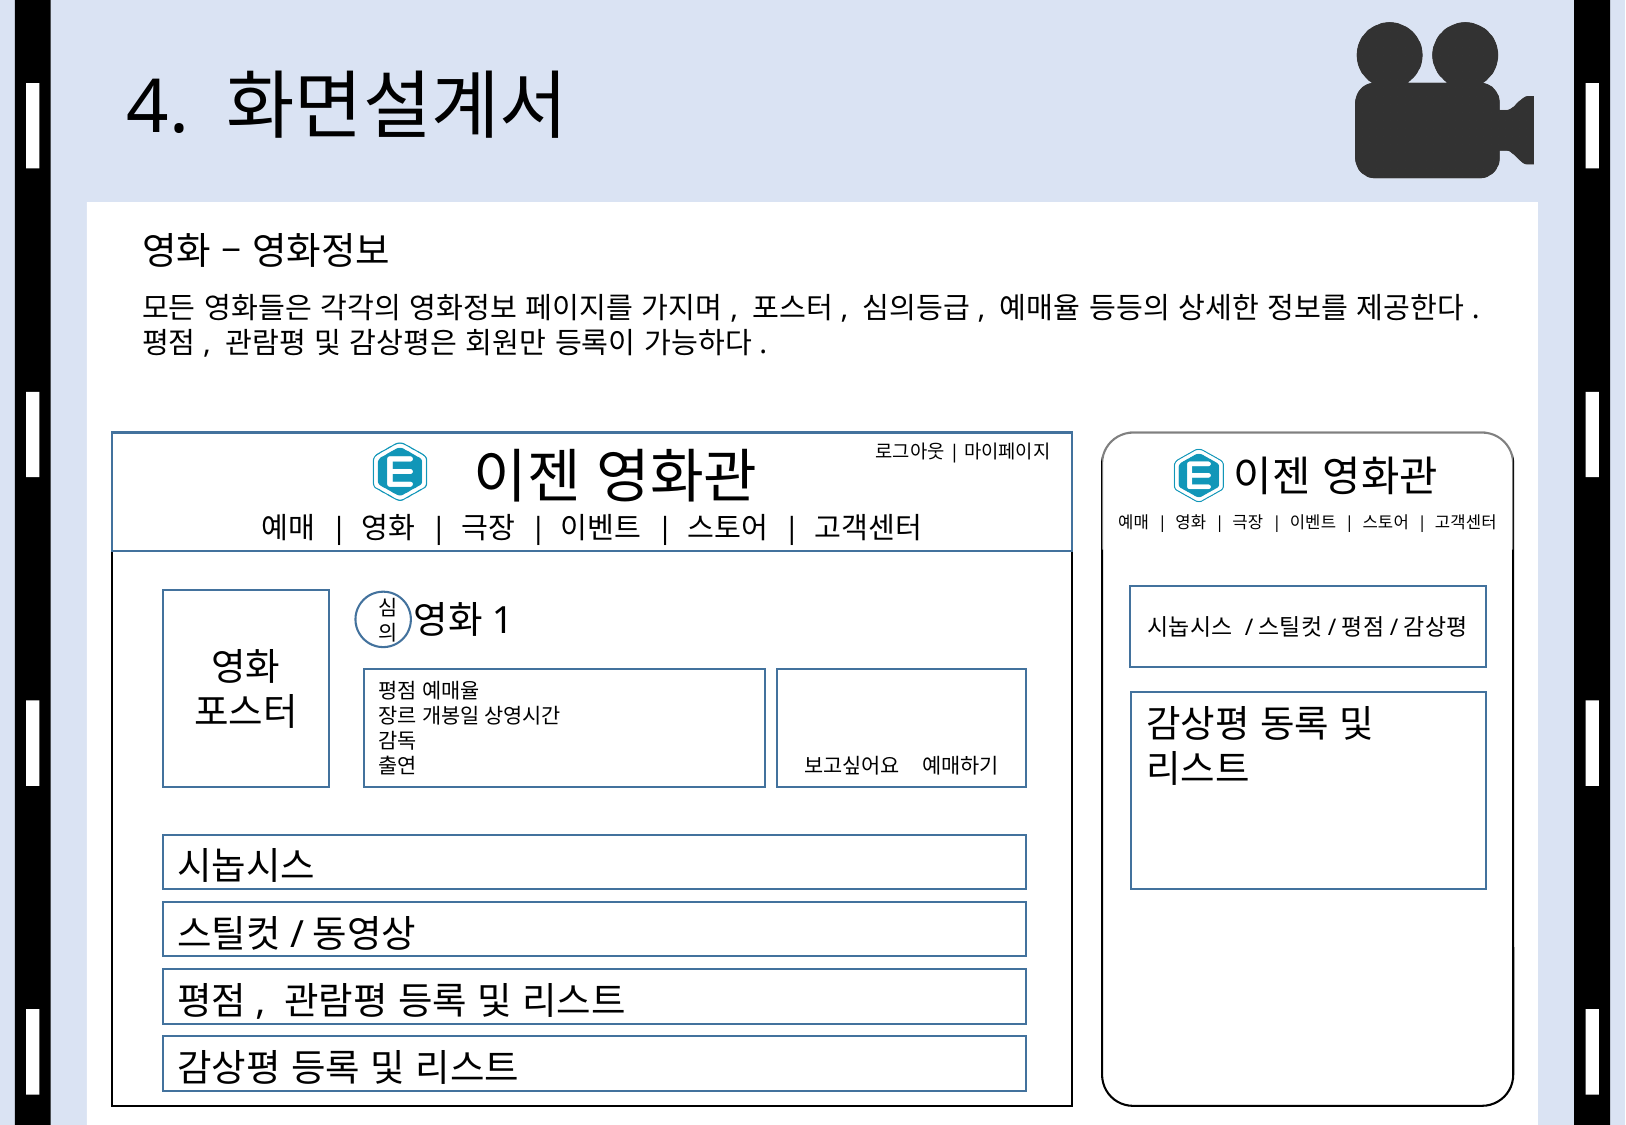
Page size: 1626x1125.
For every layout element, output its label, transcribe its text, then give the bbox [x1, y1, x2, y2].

text_box 모든 영화들은 각각의 영화정보 페이지를 가지며, 포스터, 심의등급, 예매율 등등의 상세한 정보를 제공한다. 평점, 관람평 및 감상평은 회원만 등록이 가능하다. [127, 281, 1514, 367]
text_box [1101, 460, 1515, 1107]
text_box 영화 포스터 [162, 589, 330, 788]
picture [363, 435, 435, 504]
title 4. 화면설계서 [111, 0, 1514, 218]
text_box 이젠 영화관 예매 | 영화 | 극장 | 이벤트 | 스토어 | 고객센터 [1101, 431, 1514, 551]
text_box 감상평 동록 및 리스트 [1130, 691, 1487, 890]
text_box [86, 201, 1539, 1125]
picture [1165, 442, 1231, 505]
text_box 스틸컷/동영상 [162, 901, 1027, 957]
text_box 평점 예매율 장르 개봉일 상영시간 감독 출연 [363, 668, 766, 788]
text_box 영화 – 영화정보 [127, 219, 718, 280]
text_box 보고싶어요 예매하기 [776, 668, 1027, 788]
text_box [111, 552, 1073, 1107]
text_box 영화1 [399, 589, 955, 649]
text_box 감상평 등록 및 리스트 [162, 1035, 1027, 1092]
text_box 심의 [354, 590, 412, 649]
text_box 이젠 영화관 예매 | 영화 | 극장 | 이벤트 | 스토어 | 고객센터 [111, 431, 1073, 552]
text_box 시놉시스 [162, 834, 1027, 890]
text_box 로그아웃|마이페이지 [777, 436, 1150, 467]
text_box 평점, 관람평 등록 및 리스트 [162, 968, 1027, 1025]
text_box 시놉시스 /스틸컷/평점/감상평 [1129, 585, 1487, 668]
picture [1514, 7, 1534, 185]
